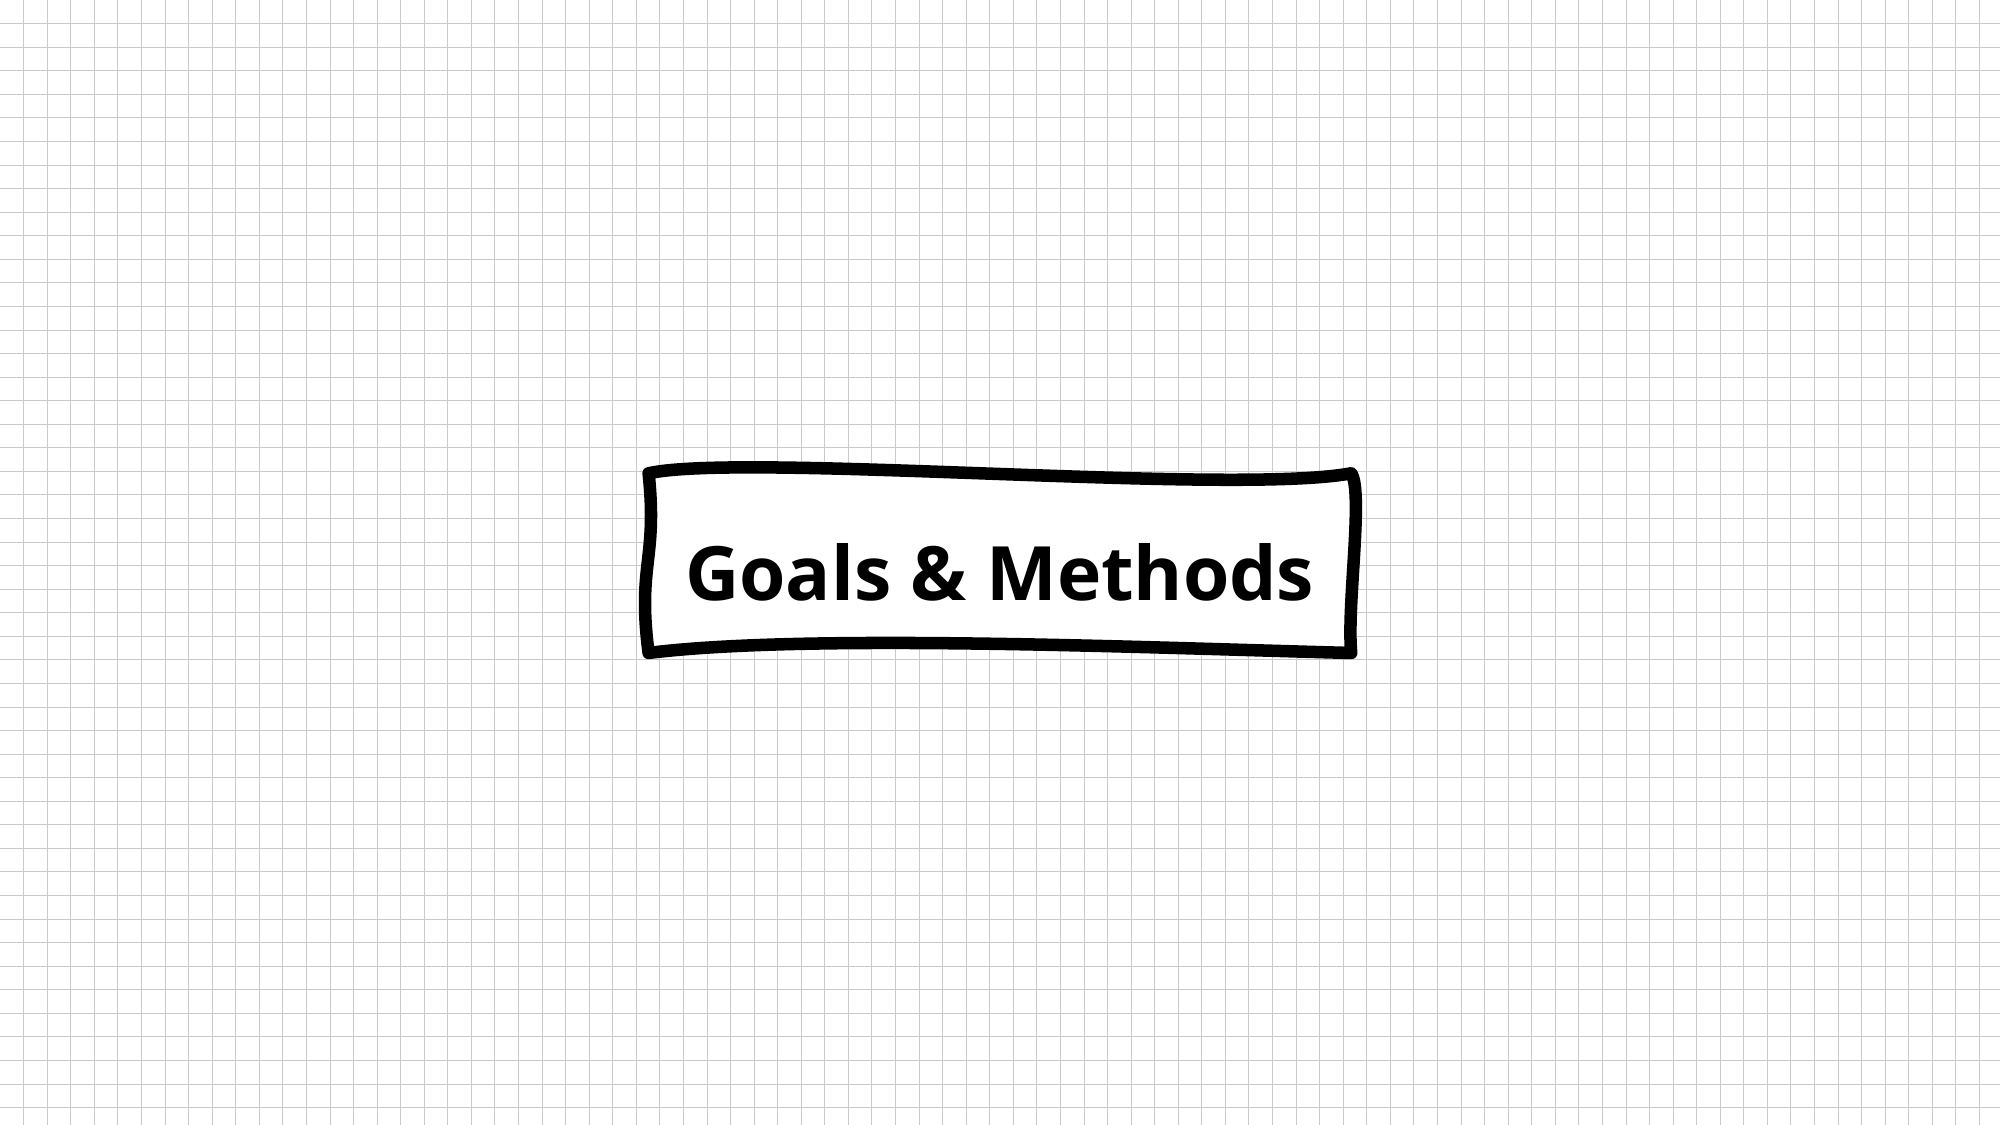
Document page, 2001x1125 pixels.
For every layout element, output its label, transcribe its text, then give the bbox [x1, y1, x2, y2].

text_box Goals & Methods [645, 467, 1356, 653]
